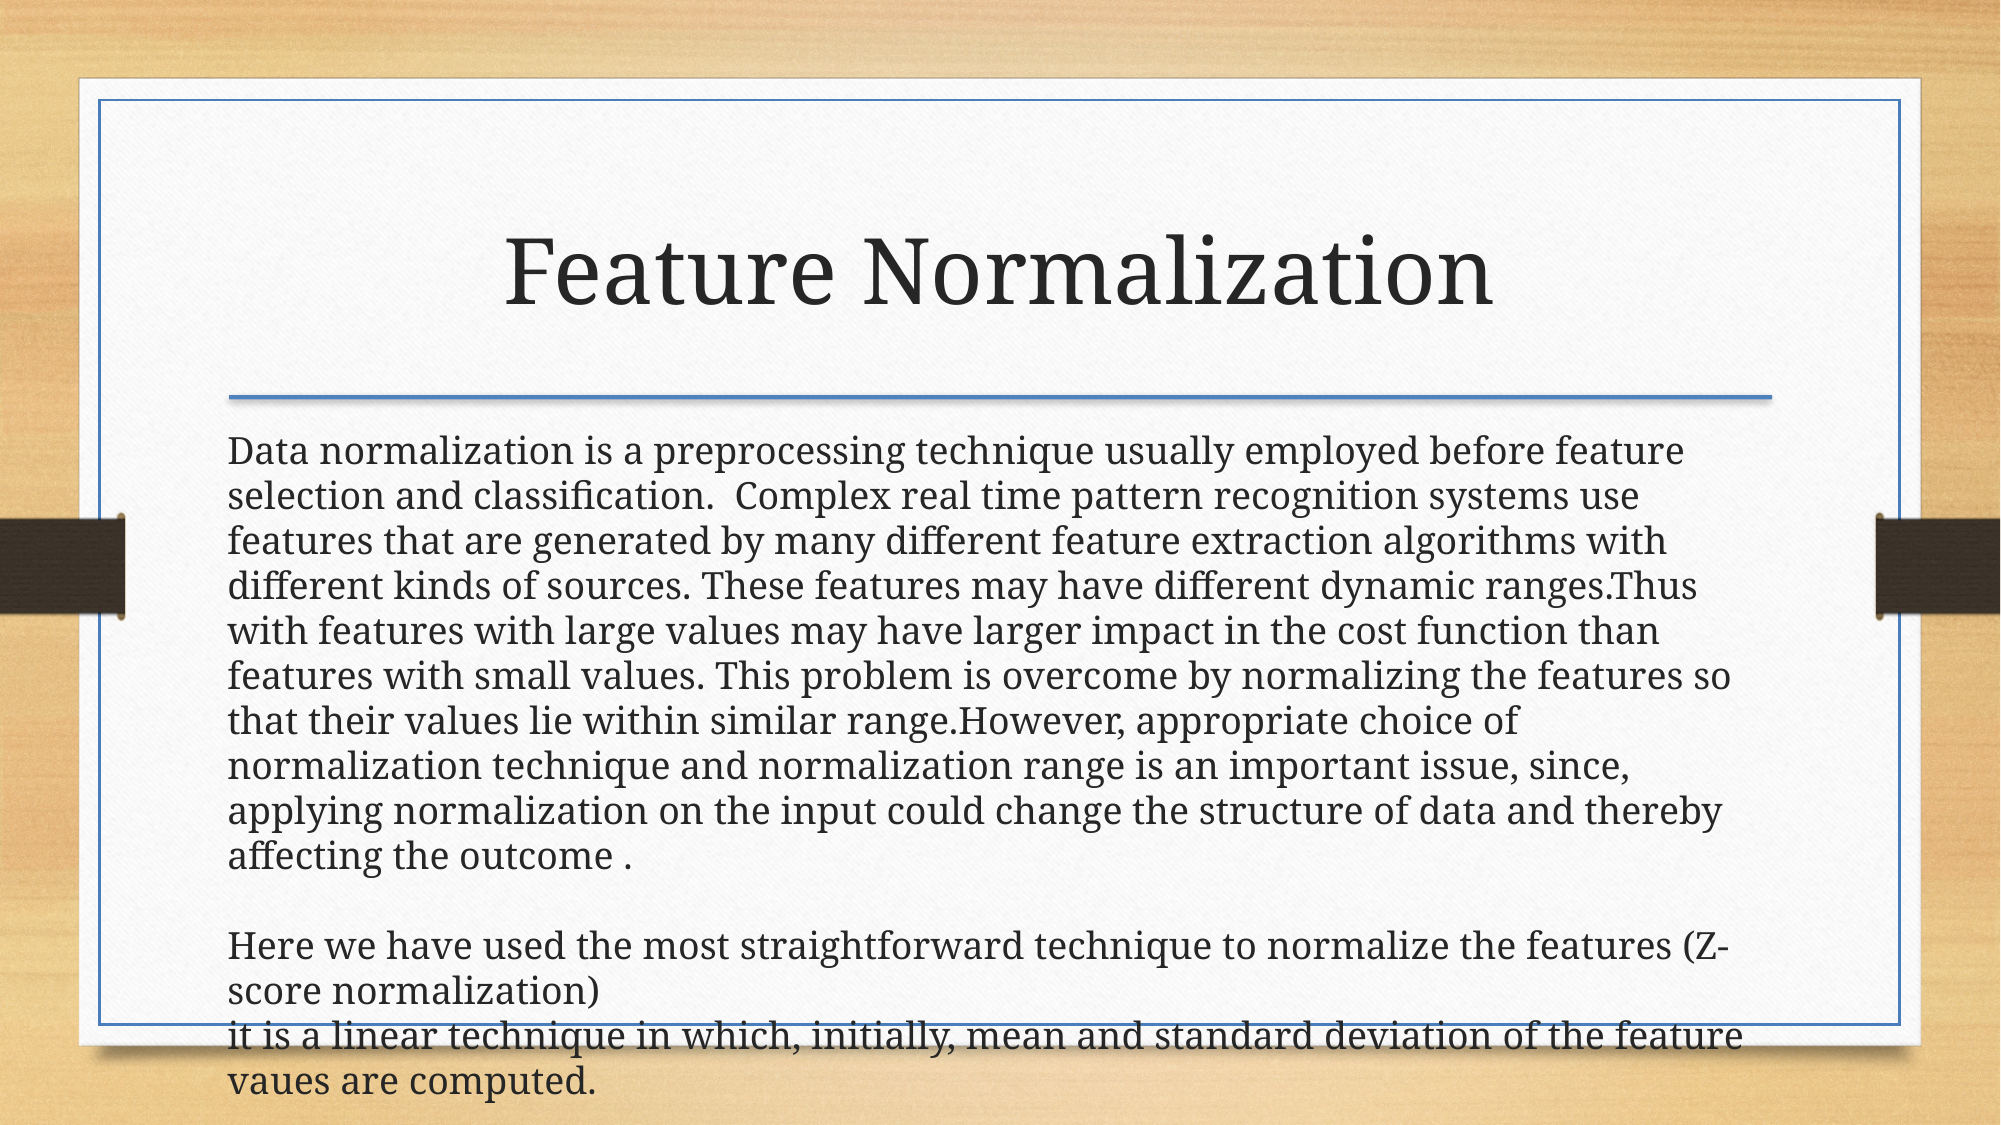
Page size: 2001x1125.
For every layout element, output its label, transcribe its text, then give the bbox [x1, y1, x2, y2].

text_box Data normalization is a preprocessing technique usually employed before feature selection and classification. Complex real time pattern recognition systems use features that are generated by many different feature extraction algorithms with different kinds of sources. These features may have different dynamic ranges.Thus with features with large values may have larger impact in the cost function than features with small values. This problem is overcome by normalizing the features so that their values lie within similar range.However, appropriate choice of normalization technique and normalization range is an important issue, since, applying normalization on the input could change the structure of data and thereby affecting the outcome . Here we have used the most straightforward technique to normalize the features (Z- score normalization) it is a linear technique in which, initially, mean and standard deviation of the feature vaues are computed. [212, 419, 1788, 964]
picture [0, 0, 2001, 1125]
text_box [924, 544, 1076, 581]
text_box Feature Normalization [212, 161, 1788, 375]
